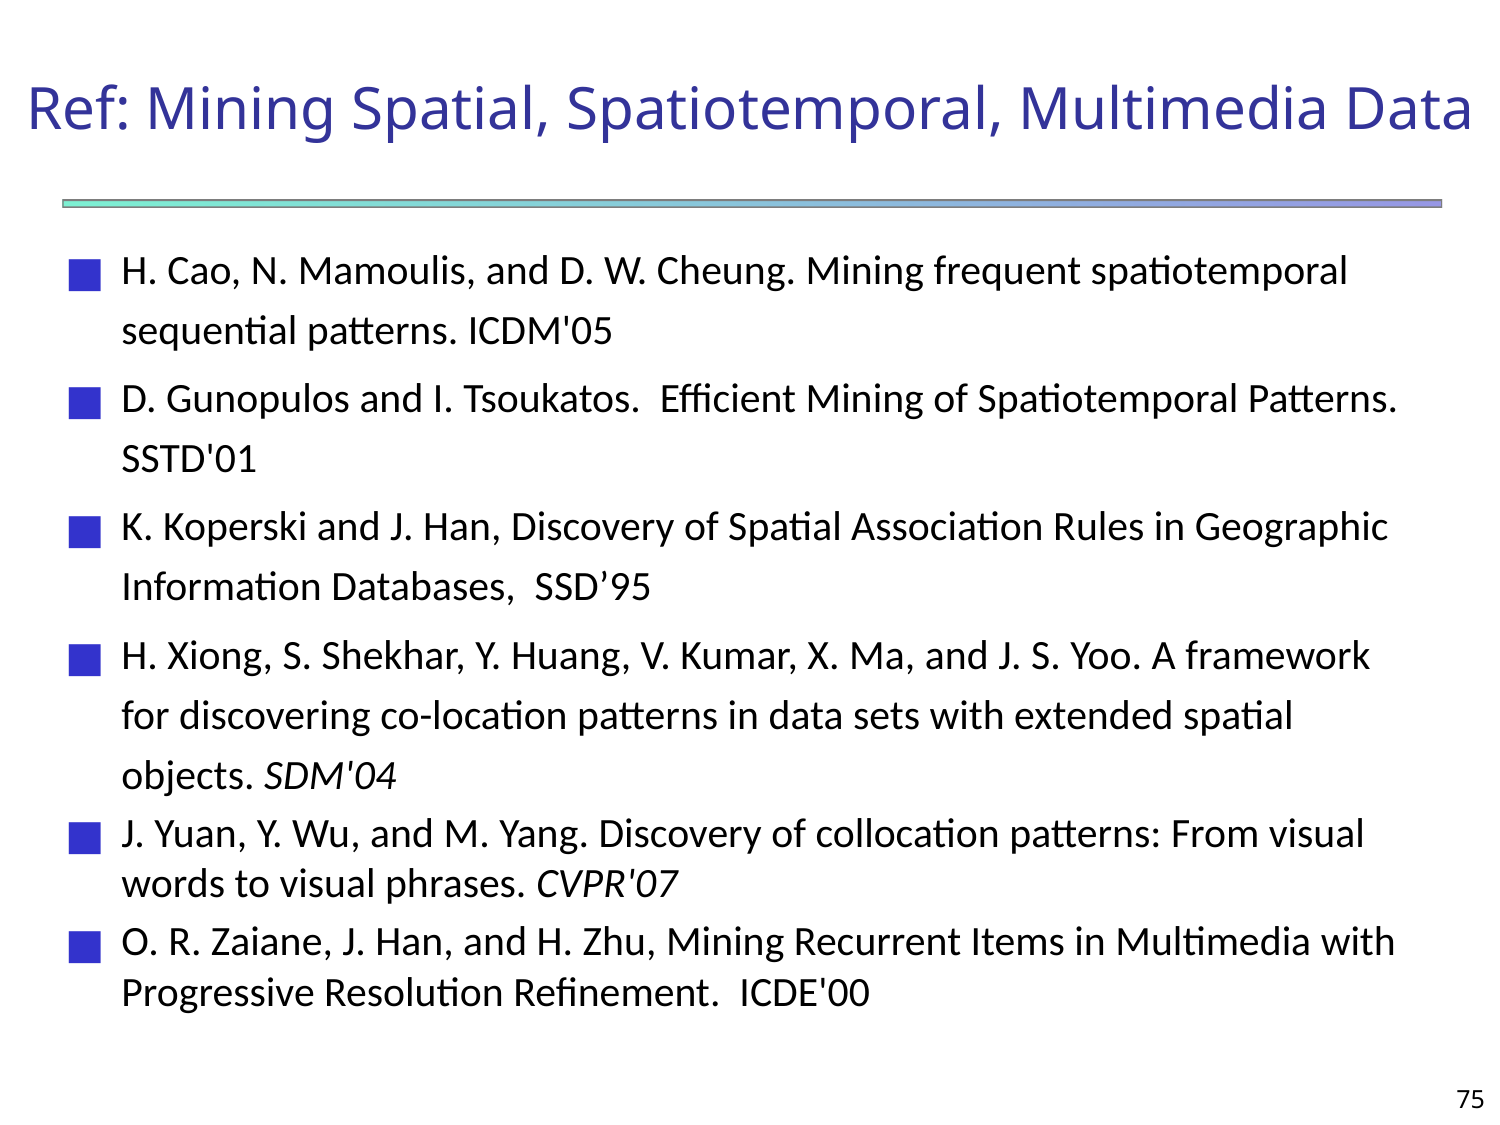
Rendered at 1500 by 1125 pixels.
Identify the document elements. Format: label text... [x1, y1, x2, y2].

title Ref: Mining Spatial, Spatiotemporal, Multimedia Data [0, 50, 1500, 163]
list H. Cao, N. Mamoulis, and D. W. Cheung. Mining frequent spatiotemporal sequential patterns. ICDM'05 D. Gunopulos and I. Tsoukatos. Efficient Mining of Spatiotemporal Patterns. SSTD'01 K. Koperski and J. Han, Discovery of Spatial Association Rules in Geographic Information Databases, SSD’95 H. Xiong, S. Shekhar, Y. Huang, V. Kumar, X. Ma, and J. S. Yoo. A framework for discovering co-location patterns in data sets with extended spatial objects. SDM'04 J. Yuan, Y. Wu, and M. Yang. Discovery of collocation patterns: From visual words to visual phrases. CVPR'07 O. R. Zaiane, J. Han, and H. Zhu, Mining Recurrent Items in Multimedia with Progressive Resolution Refinement. ICDE'00 [50, 224, 1438, 1063]
text_box ‹#› [1187, 1062, 1500, 1125]
